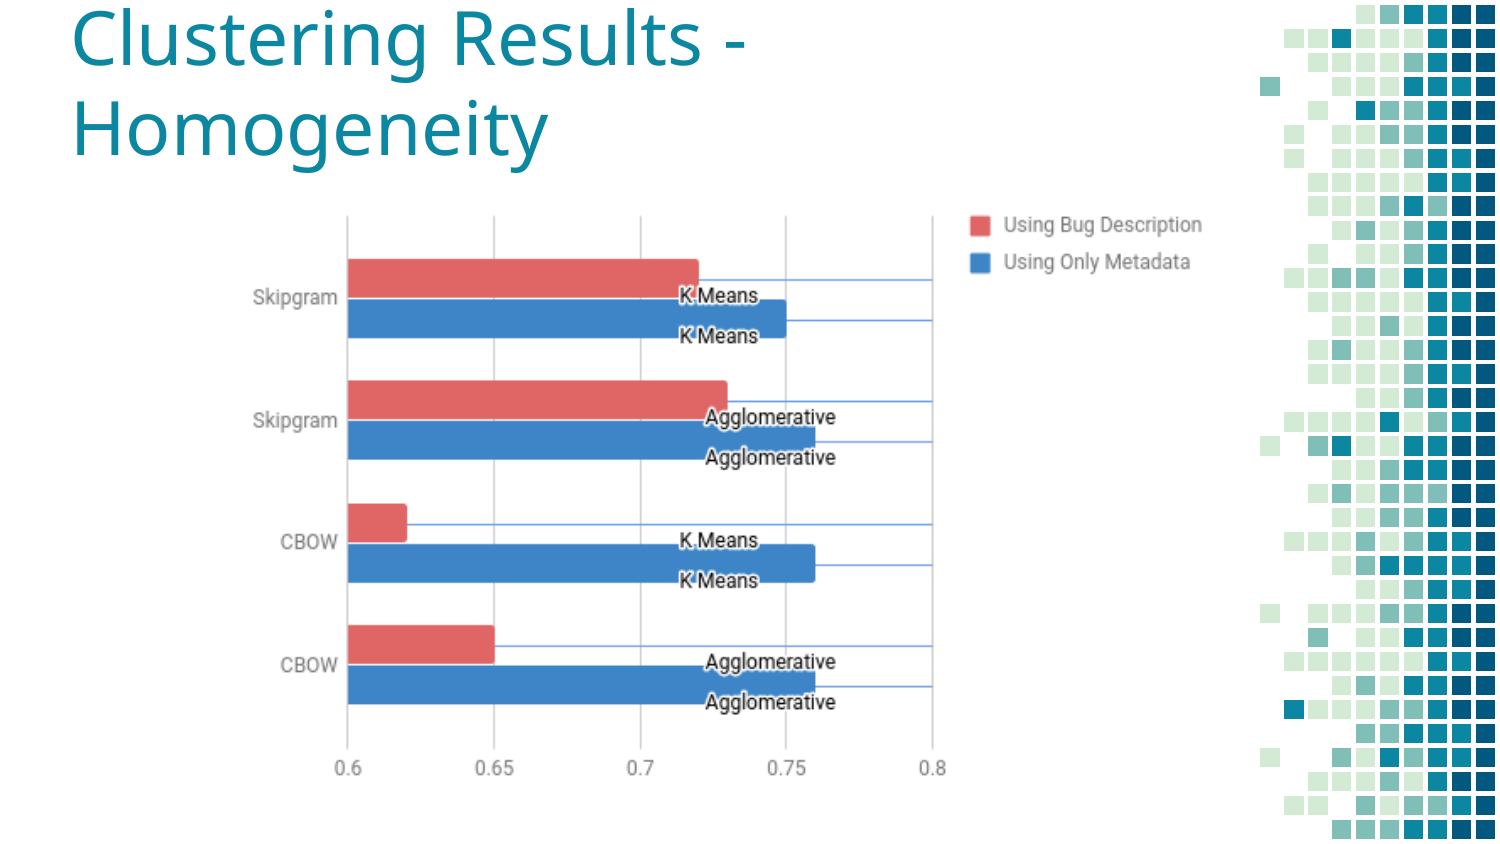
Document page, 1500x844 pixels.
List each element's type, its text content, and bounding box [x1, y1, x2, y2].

picture [222, 185, 1234, 811]
title Clustering Results - Homogeneity [55, 44, 1165, 186]
